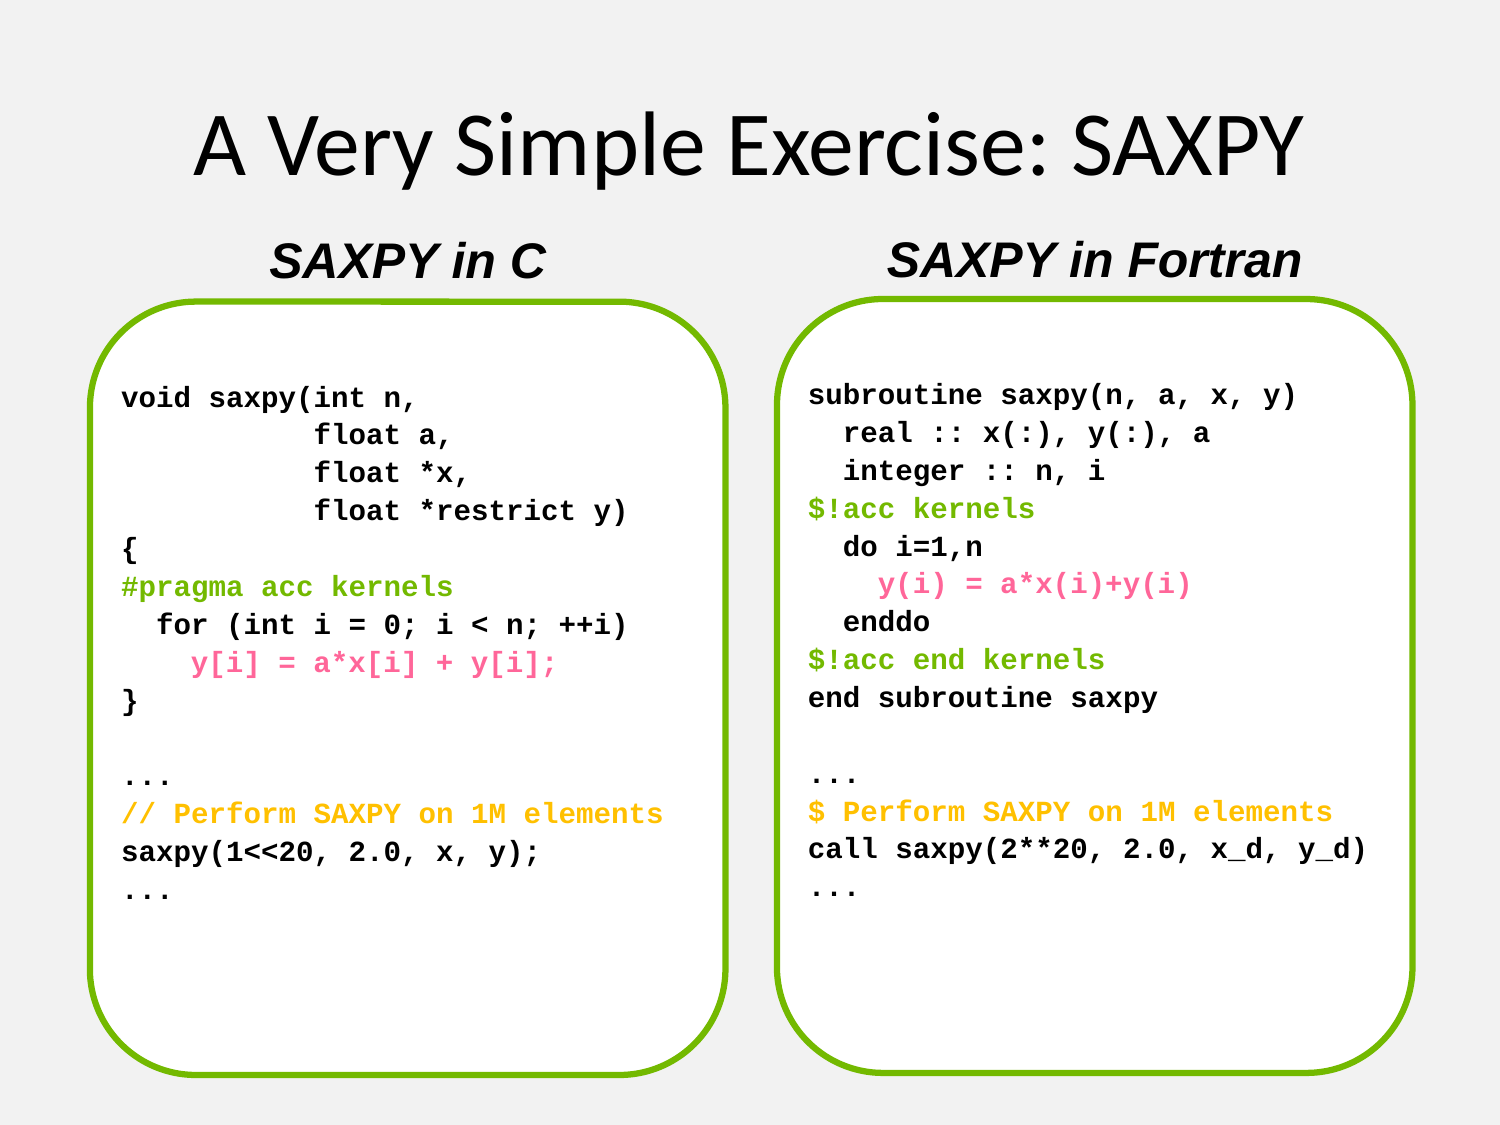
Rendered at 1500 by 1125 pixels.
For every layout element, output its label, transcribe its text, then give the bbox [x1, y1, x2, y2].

text_box SAXPY in Fortran [867, 220, 1322, 296]
title A Very Simple Exercise: SAXPY [75, 45, 1425, 233]
text_box subroutine saxpy(n, a, x, y) real :: x(:), y(:), a integer :: n, i $!acc kernels do i=1,n y(i) = a*x(i)+y(i) enddo $!acc end kernels end subroutine saxpy ... $ Perform SAXPY on 1M elements call saxpy(2**20, 2.0, x_d, y_d) ... [776, 298, 1414, 1074]
text_box SAXPY in C [225, 220, 590, 296]
text_box void saxpy(int n, float a, float *x, float *restrict y) { #pragma acc kernels for (int i = 0; i < n; ++i) y[i] = a*x[i] + y[i]; } ... // Perform SAXPY on 1M elements saxpy(1<<20, 2.0, x, y); ... [89, 300, 727, 1076]
